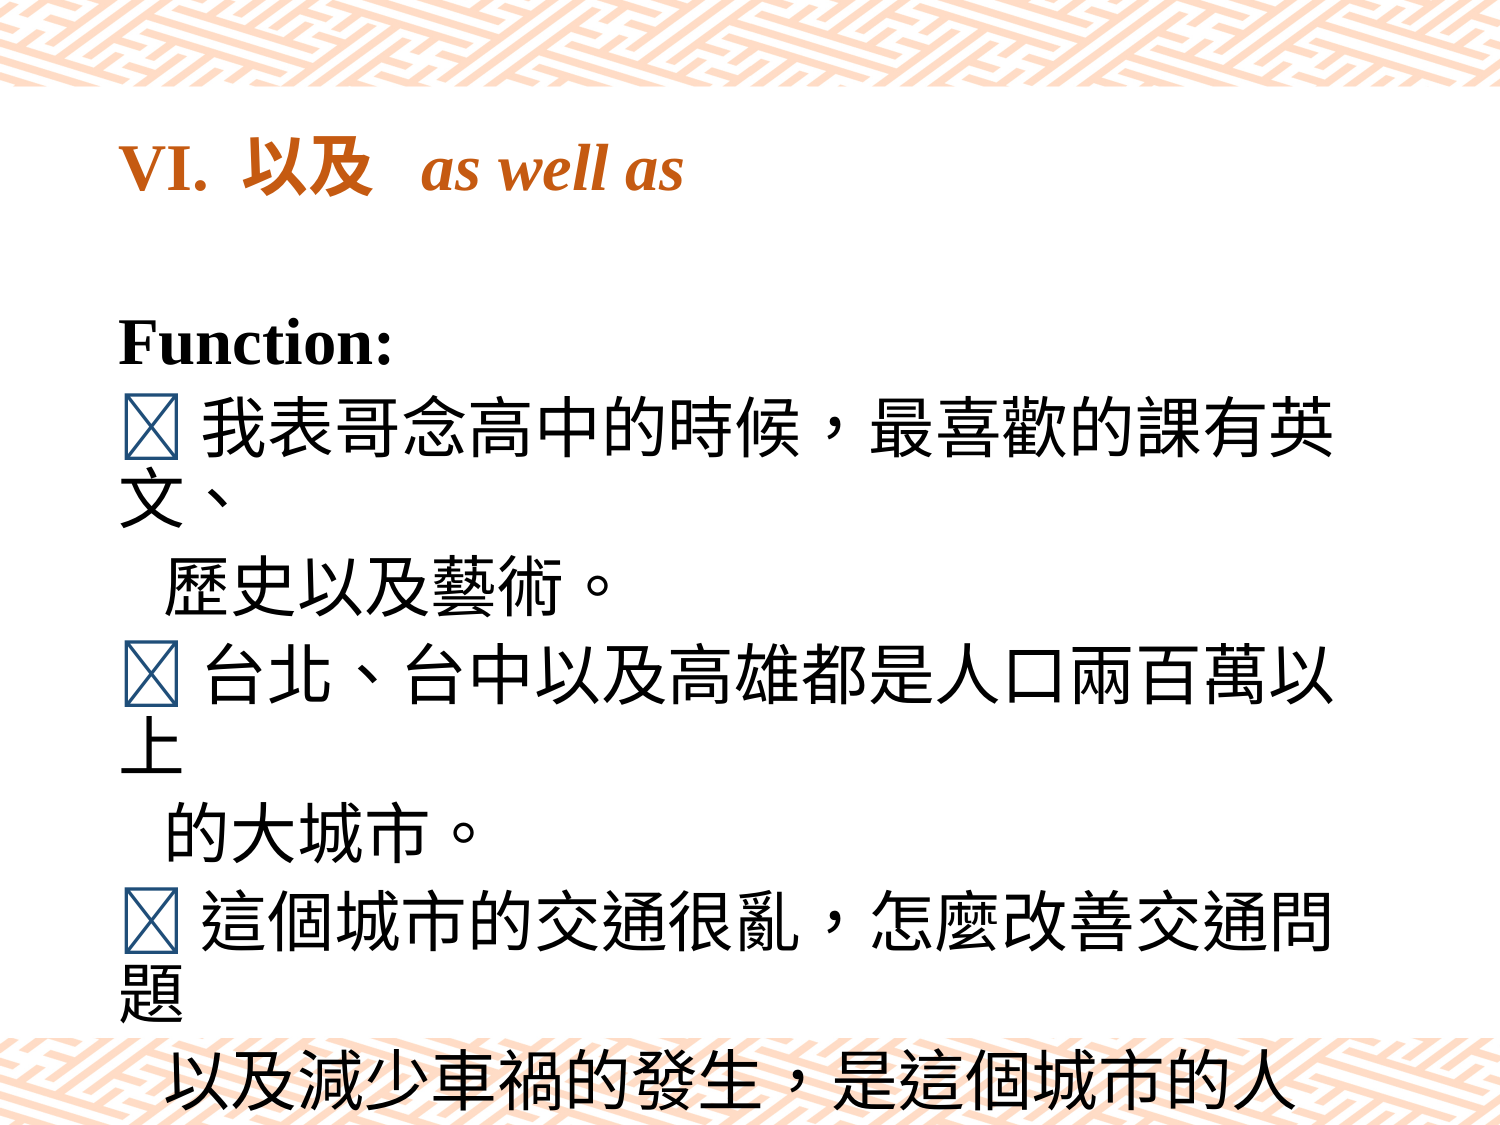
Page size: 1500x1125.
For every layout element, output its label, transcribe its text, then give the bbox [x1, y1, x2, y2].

picture [0, 0, 1500, 1125]
title VI. 以及 as well as [103, 59, 1397, 278]
list Function: 我表哥念高中的時候，最喜歡的課有英文、 歷史以及藝術。 台北、台中以及高雄都是人口兩百萬以上 的大城市。 這個城市的交通很亂，怎麼改善交通問題 以及減少車禍的發生，是這個城市的人 民最關心的事情。 [103, 299, 1397, 1014]
